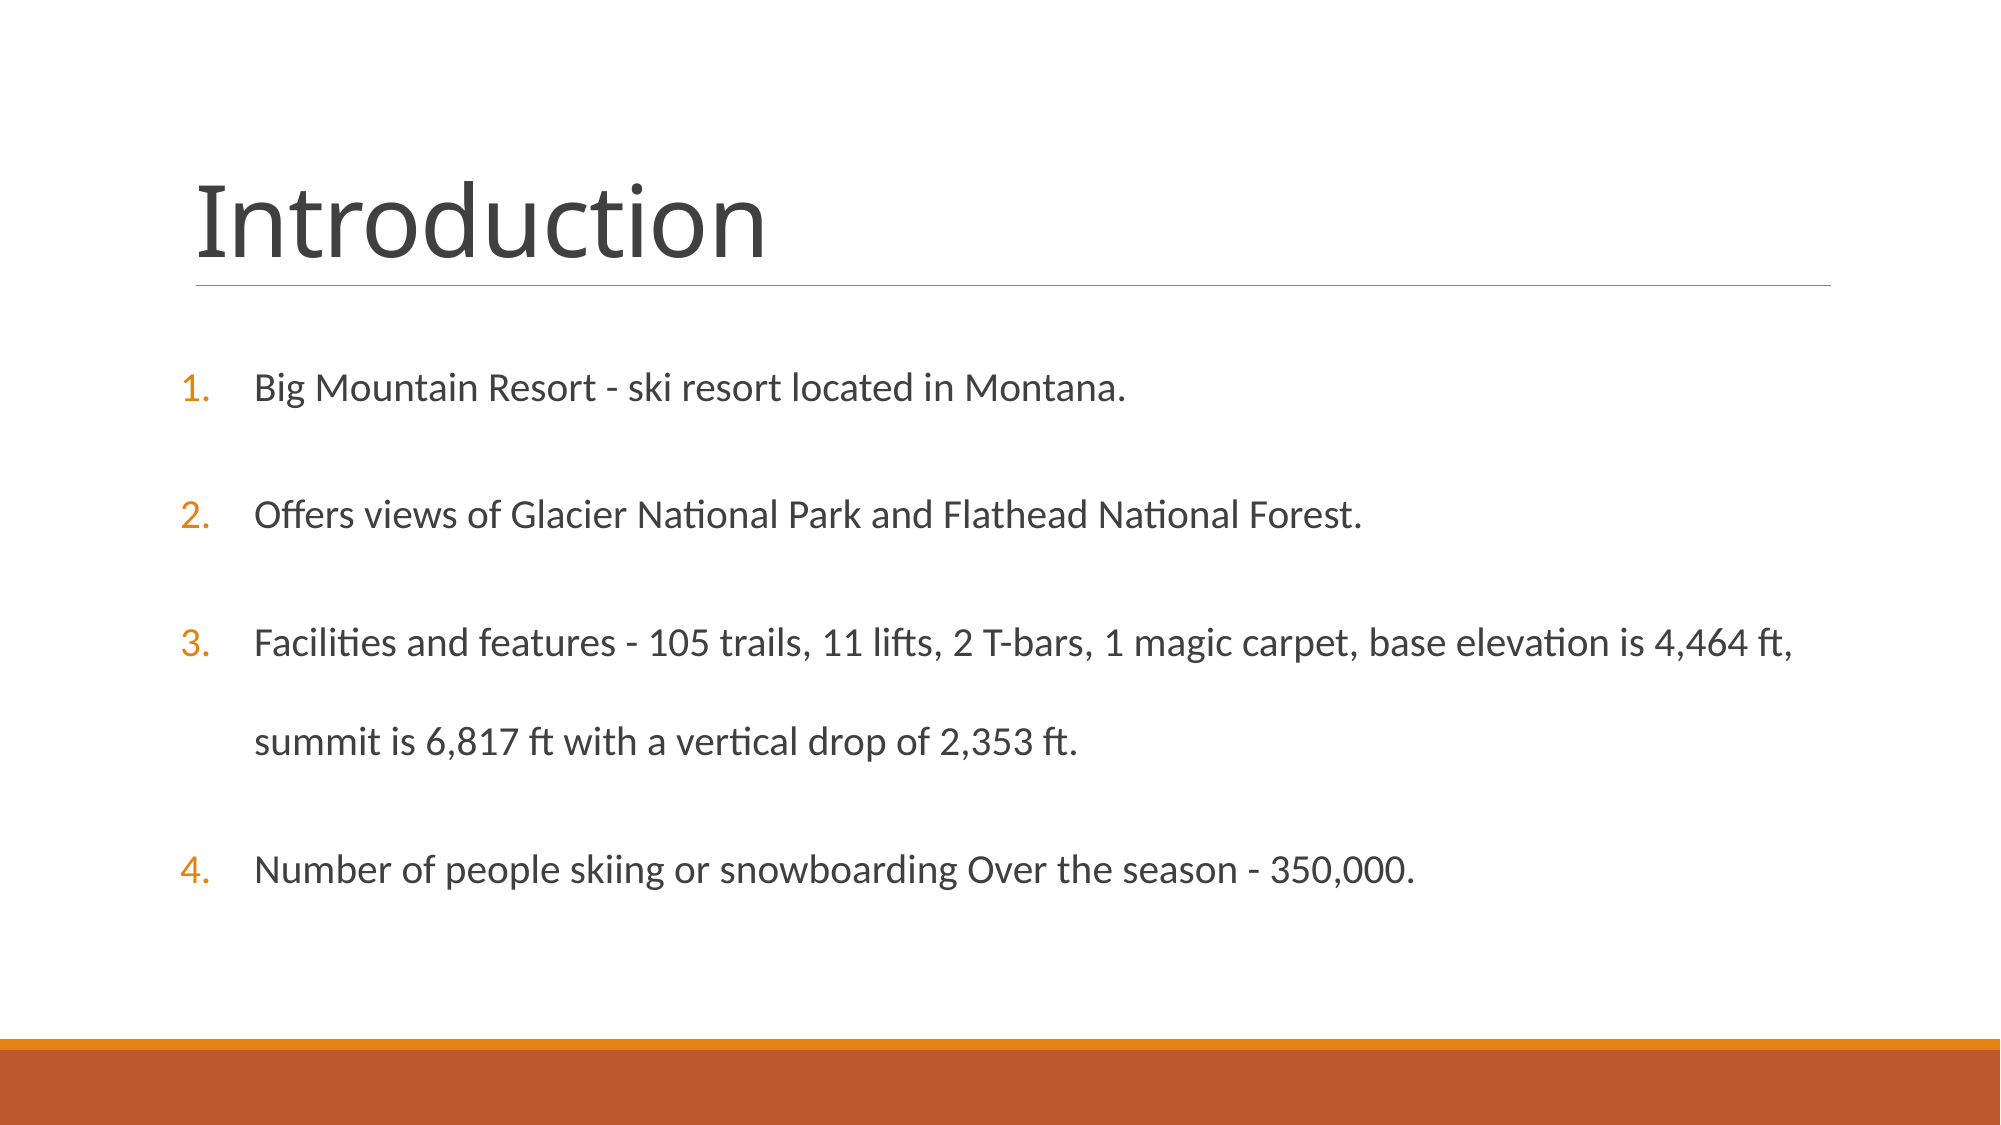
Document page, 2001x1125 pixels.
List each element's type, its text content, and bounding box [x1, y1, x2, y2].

title Introduction [180, 47, 1830, 285]
list Big Mountain Resort - ski resort located in Montana. Offers views of Glacier National Park and Flathead National Forest. Facilities and features - 105 trails, 11 lifts, 2 T-bars, 1 magic carpet, base elevation is 4,464 ft, summit is 6,817 ft with a vertical drop of 2,353 ft. Number of people skiing or snowboarding Over the season - 350,000. [180, 302, 1830, 906]
